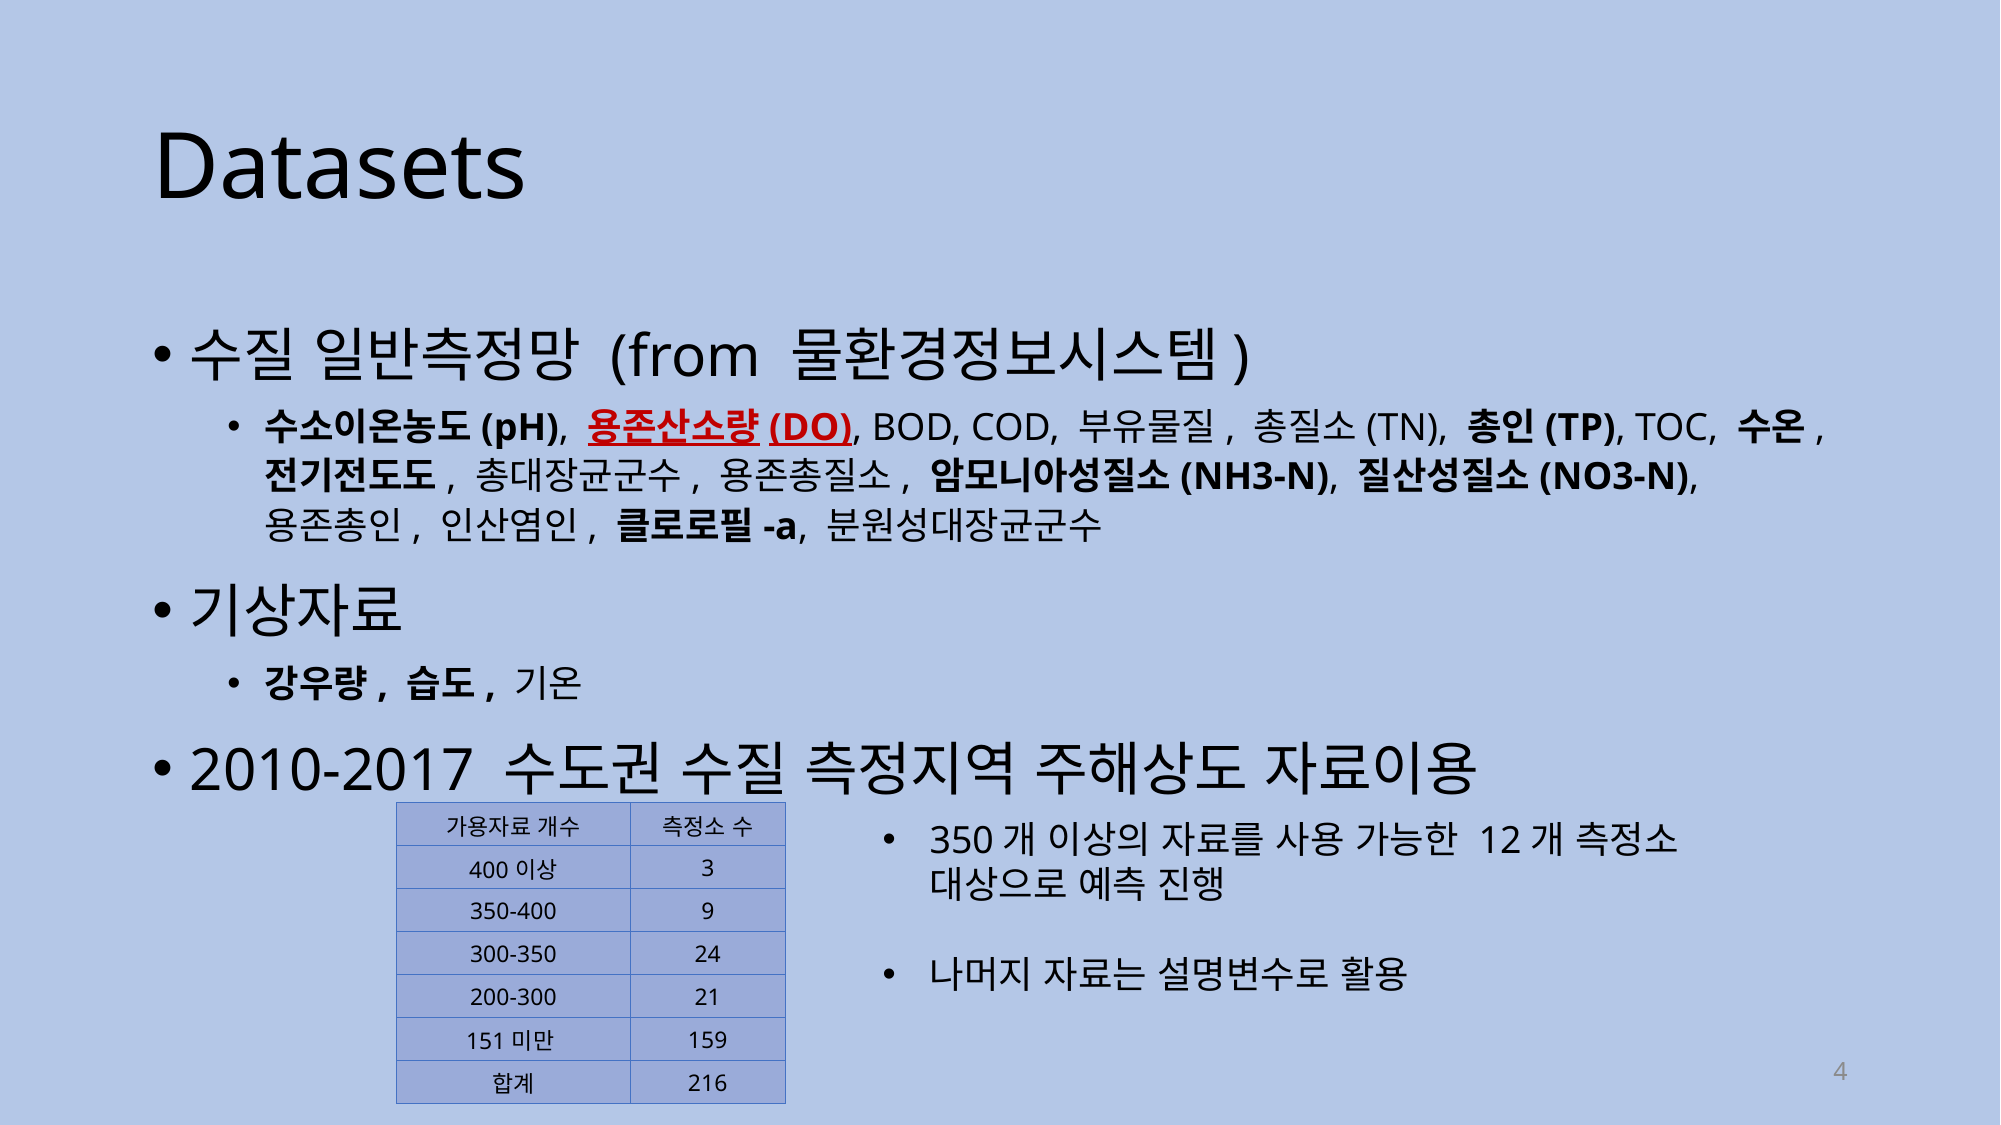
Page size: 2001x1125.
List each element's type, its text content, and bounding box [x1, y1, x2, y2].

table_header 측정소 수 [631, 803, 785, 845]
list 수질 일반측정망 (from 물환경정보시스템) 수소이온농도(pH), 용존산소량(DO), BOD, COD, 부유물질, 총질소(TN), 총인(TP), TOC, 수온, 전기전도도, 총대장균군수, 용존총질소, 암모니아성질소(NH3-N), 질산성질소(NO3-N), 용존총인, 인산염인, 클로로필-a, 분원성대장균군수 기상자료 강우량, 습도, 기온 2010-2017 수도권 수질 측정지역 주해상도 자료이용 [137, 299, 1863, 1077]
table_cell 3 [631, 846, 785, 888]
table_cell 159 [631, 1018, 785, 1060]
slide_number 4 [1412, 1042, 1863, 1103]
table_cell 151미만 [397, 1018, 630, 1060]
table_cell 216 [631, 1061, 785, 1103]
title Datasets [137, 59, 1863, 278]
text_box 350개 이상의 자료를 사용 가능한 12개 측정소 대상으로 예측 진행 나머지 자료는 설명변수로 활용 [867, 808, 1729, 1003]
table_cell 200-300 [397, 975, 630, 1017]
table_cell 합계 [397, 1061, 630, 1103]
table_cell 350-400 [397, 889, 630, 931]
table_cell 400이상 [397, 846, 630, 888]
table_cell 24 [631, 932, 785, 974]
table_cell 300-350 [397, 932, 630, 974]
table_cell 9 [631, 889, 785, 931]
table_cell 21 [631, 975, 785, 1017]
table_header 가용자료 개수 [397, 803, 630, 845]
